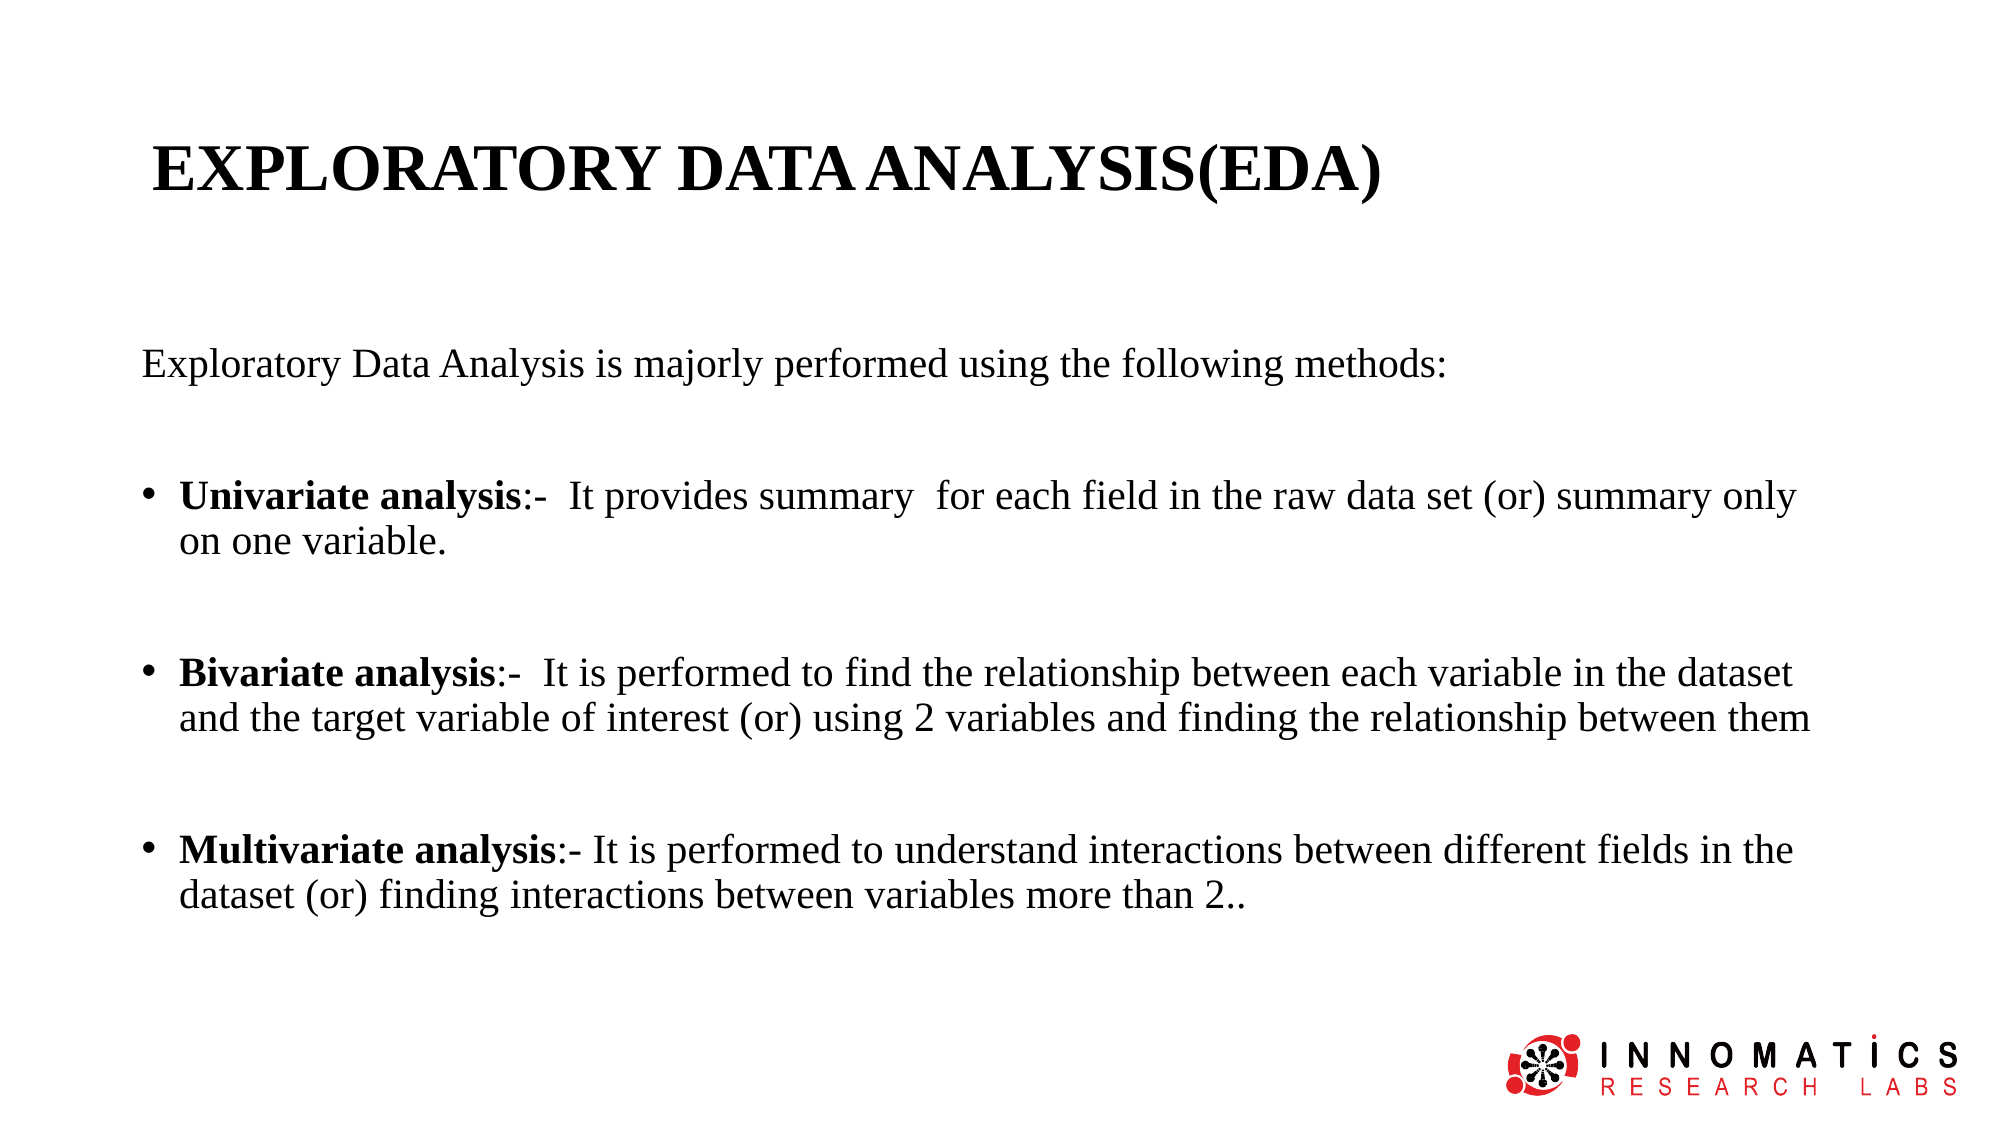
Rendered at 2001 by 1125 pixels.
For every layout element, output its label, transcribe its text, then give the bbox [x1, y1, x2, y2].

list Exploratory Data Analysis is majorly performed using the following methods: Univariate analysis:- It provides summary for each field in the raw data set (or) summary only on one variable. Bivariate analysis:- It is performed to find the relationship between each variable in the dataset and the target variable of interest (or) using 2 variables and finding the relationship between them Multivariate analysis:- It is performed to understand interactions between different fields in the dataset (or) finding interactions between variables more than 2.. [126, 263, 1852, 978]
picture [1506, 1034, 1957, 1096]
title EXPLORATORY DATA ANALYSIS(EDA) [137, 59, 1754, 263]
